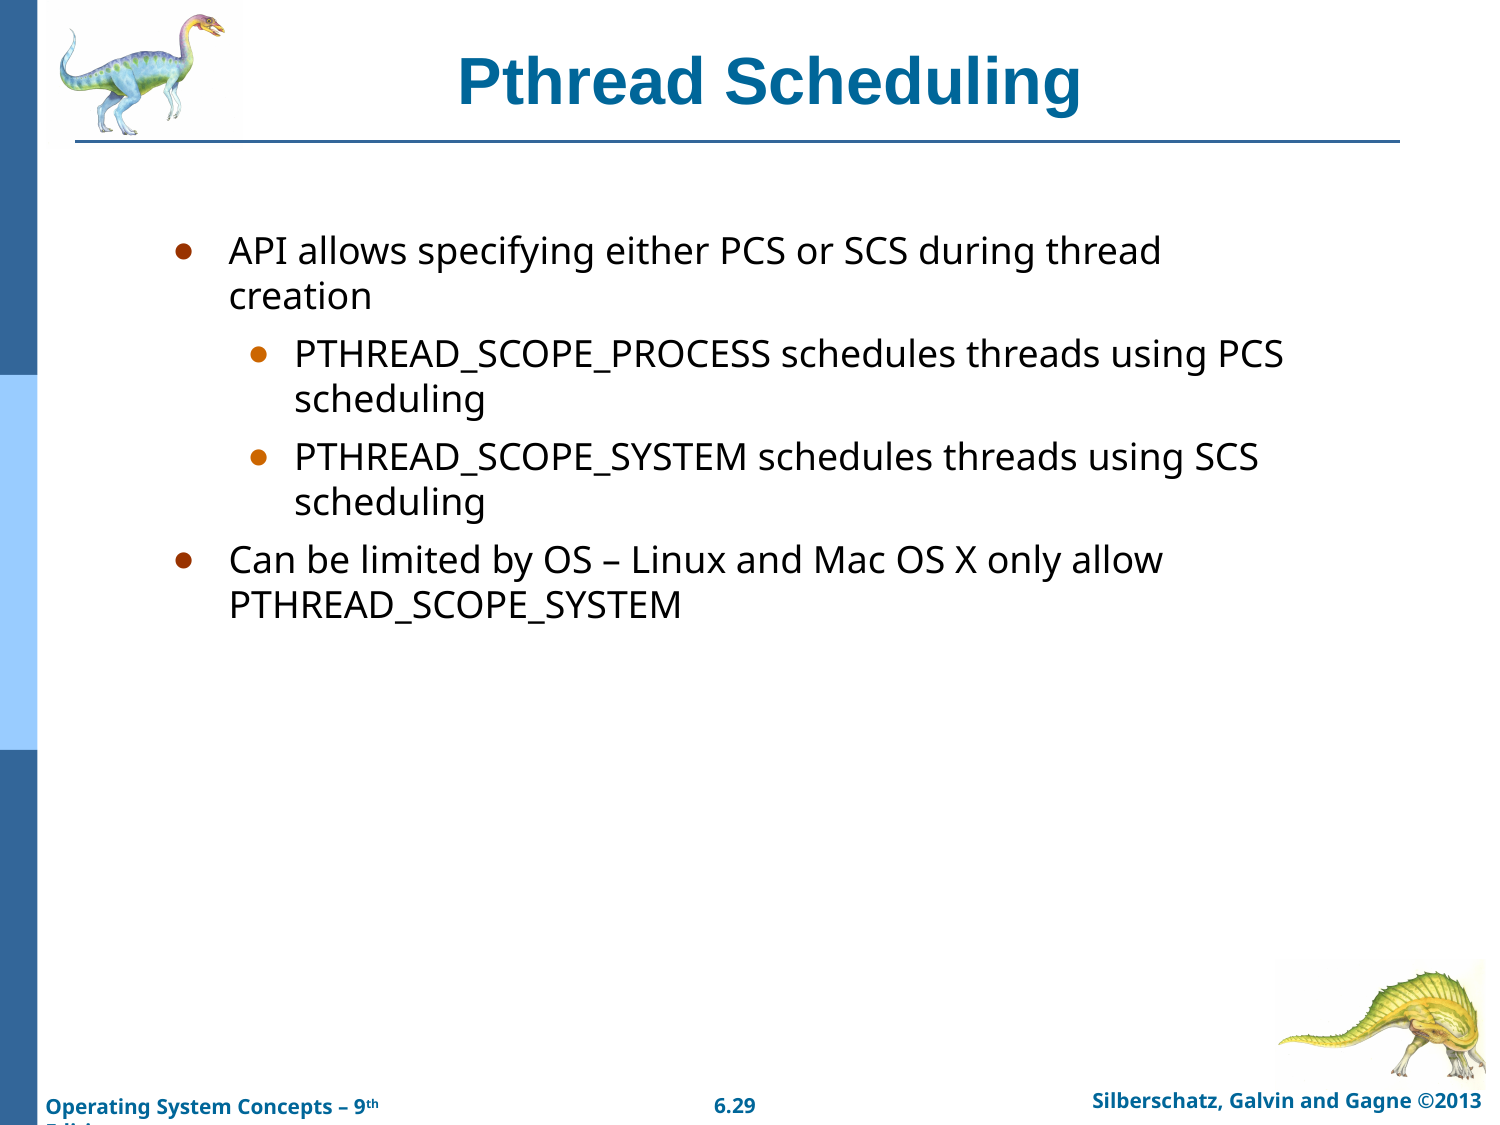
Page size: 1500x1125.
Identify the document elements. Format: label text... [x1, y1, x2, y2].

title Pthread Scheduling [116, 31, 1425, 126]
list API allows specifying either PCS or SCS during thread creation PTHREAD_SCOPE_PROCESS schedules threads using PCS scheduling PTHREAD_SCOPE_SYSTEM schedules threads using SCS scheduling Can be limited by OS – Linux and Mac OS X only allow PTHREAD_SCOPE_SYSTEM [157, 219, 1302, 801]
picture [46, 0, 243, 149]
picture [1275, 959, 1486, 1090]
